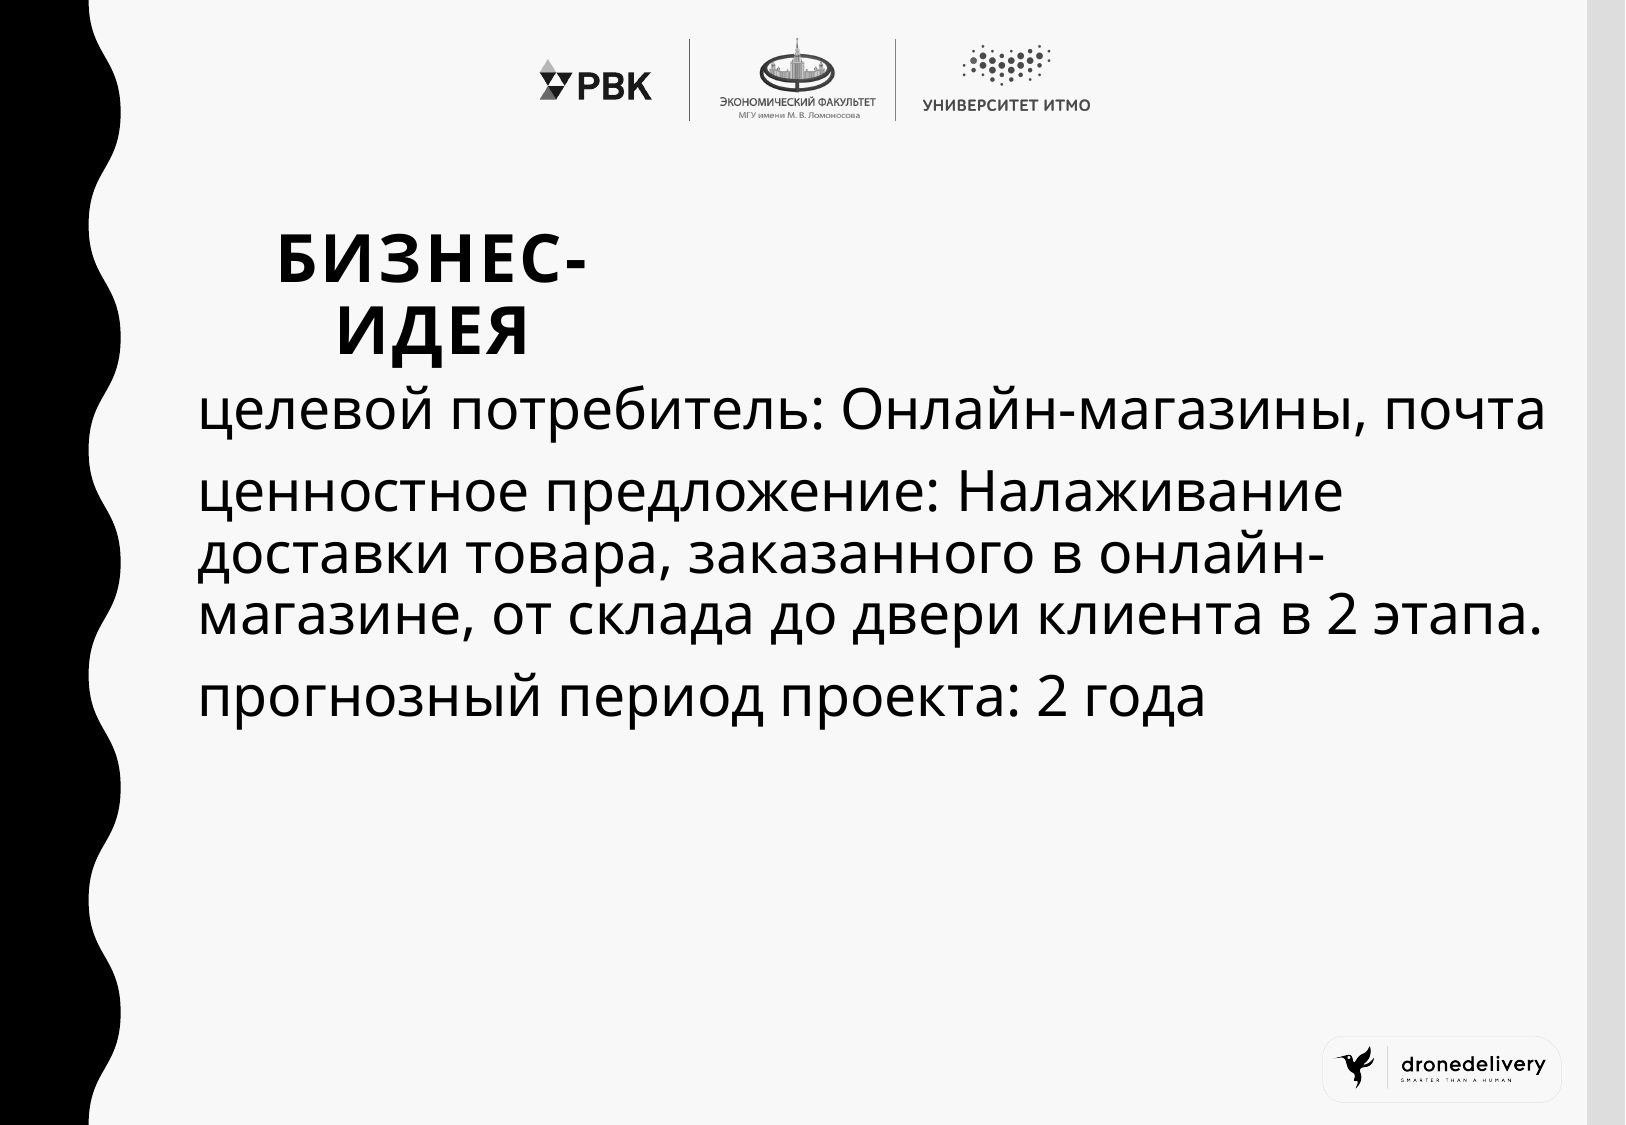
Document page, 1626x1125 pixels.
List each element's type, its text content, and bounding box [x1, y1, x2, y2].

picture [529, 50, 661, 108]
picture [923, 45, 1090, 111]
title БИЗНЕС-ИДЕЯ [182, 244, 684, 349]
picture [717, 38, 884, 118]
picture [1314, 1028, 1569, 1110]
list целевой потребитель: Онлайн-магазины, почта ценностное предложение: Налаживание доставки товара, заказанного в онлайн-магазине, от склада до двери клиента в 2 этапа. прогнозный период проекта: 2 года [182, 372, 1584, 776]
